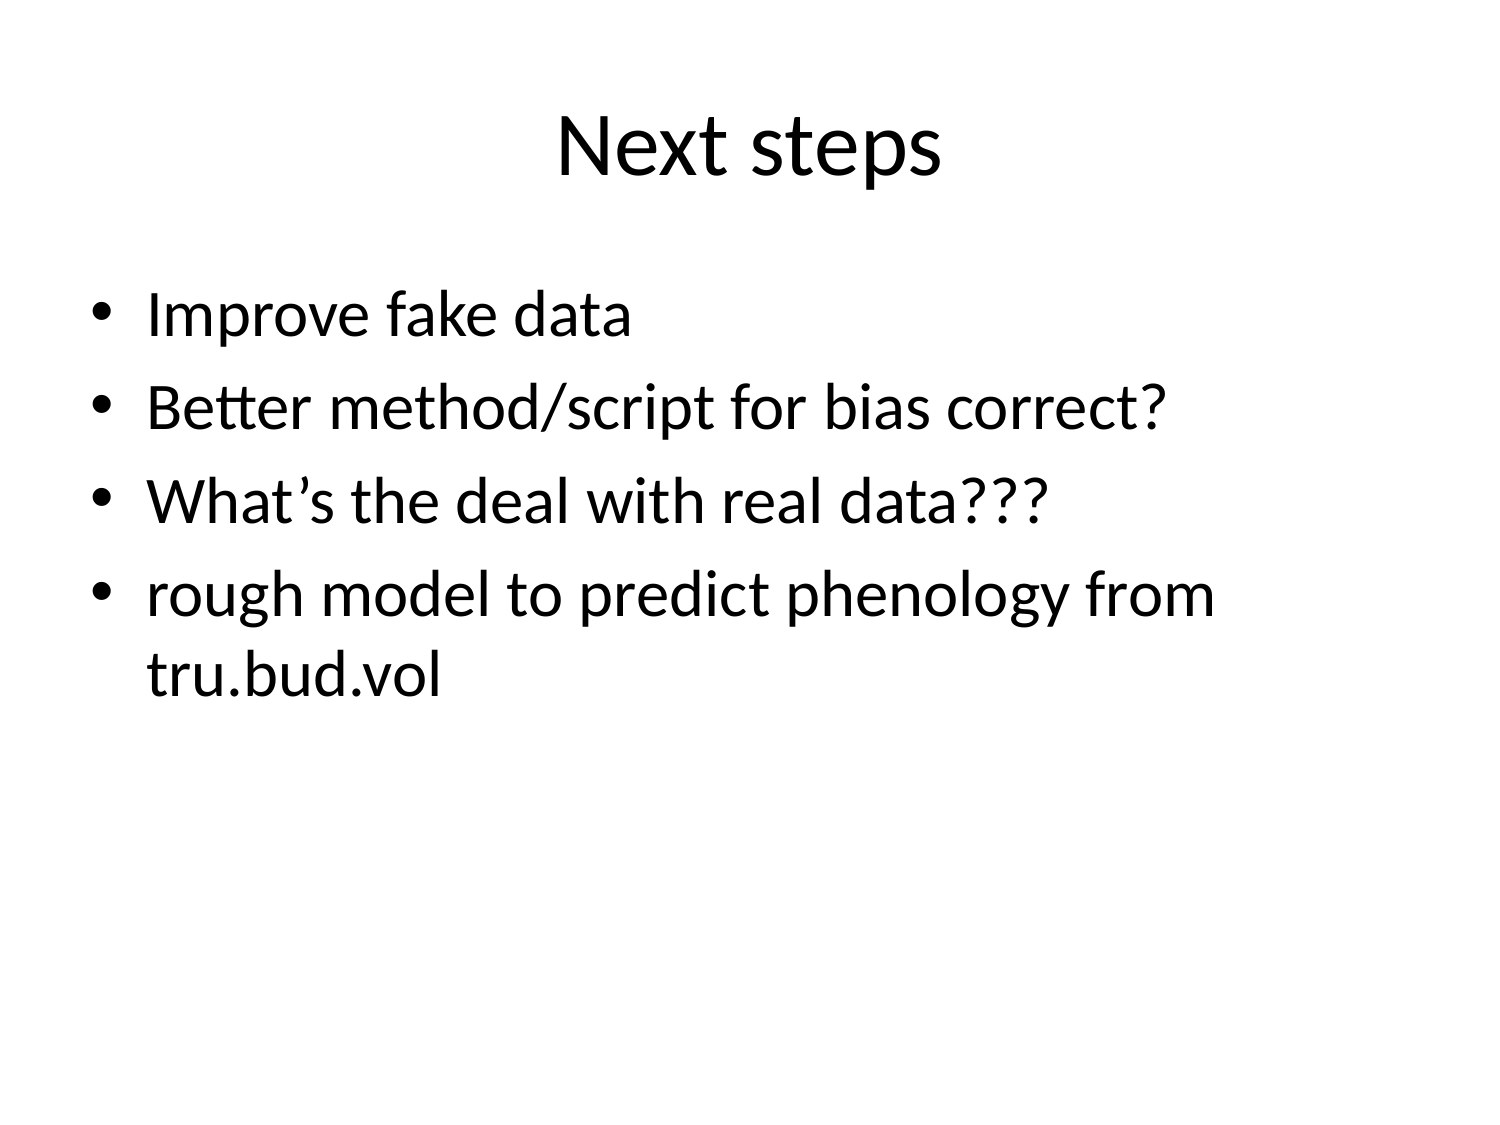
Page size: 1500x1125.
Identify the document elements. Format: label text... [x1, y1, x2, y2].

title Next steps [75, 45, 1425, 233]
list Improve fake data Better method/script for bias correct? What’s the deal with real data??? rough model to predict phenology from tru.bud.vol [75, 262, 1425, 797]
